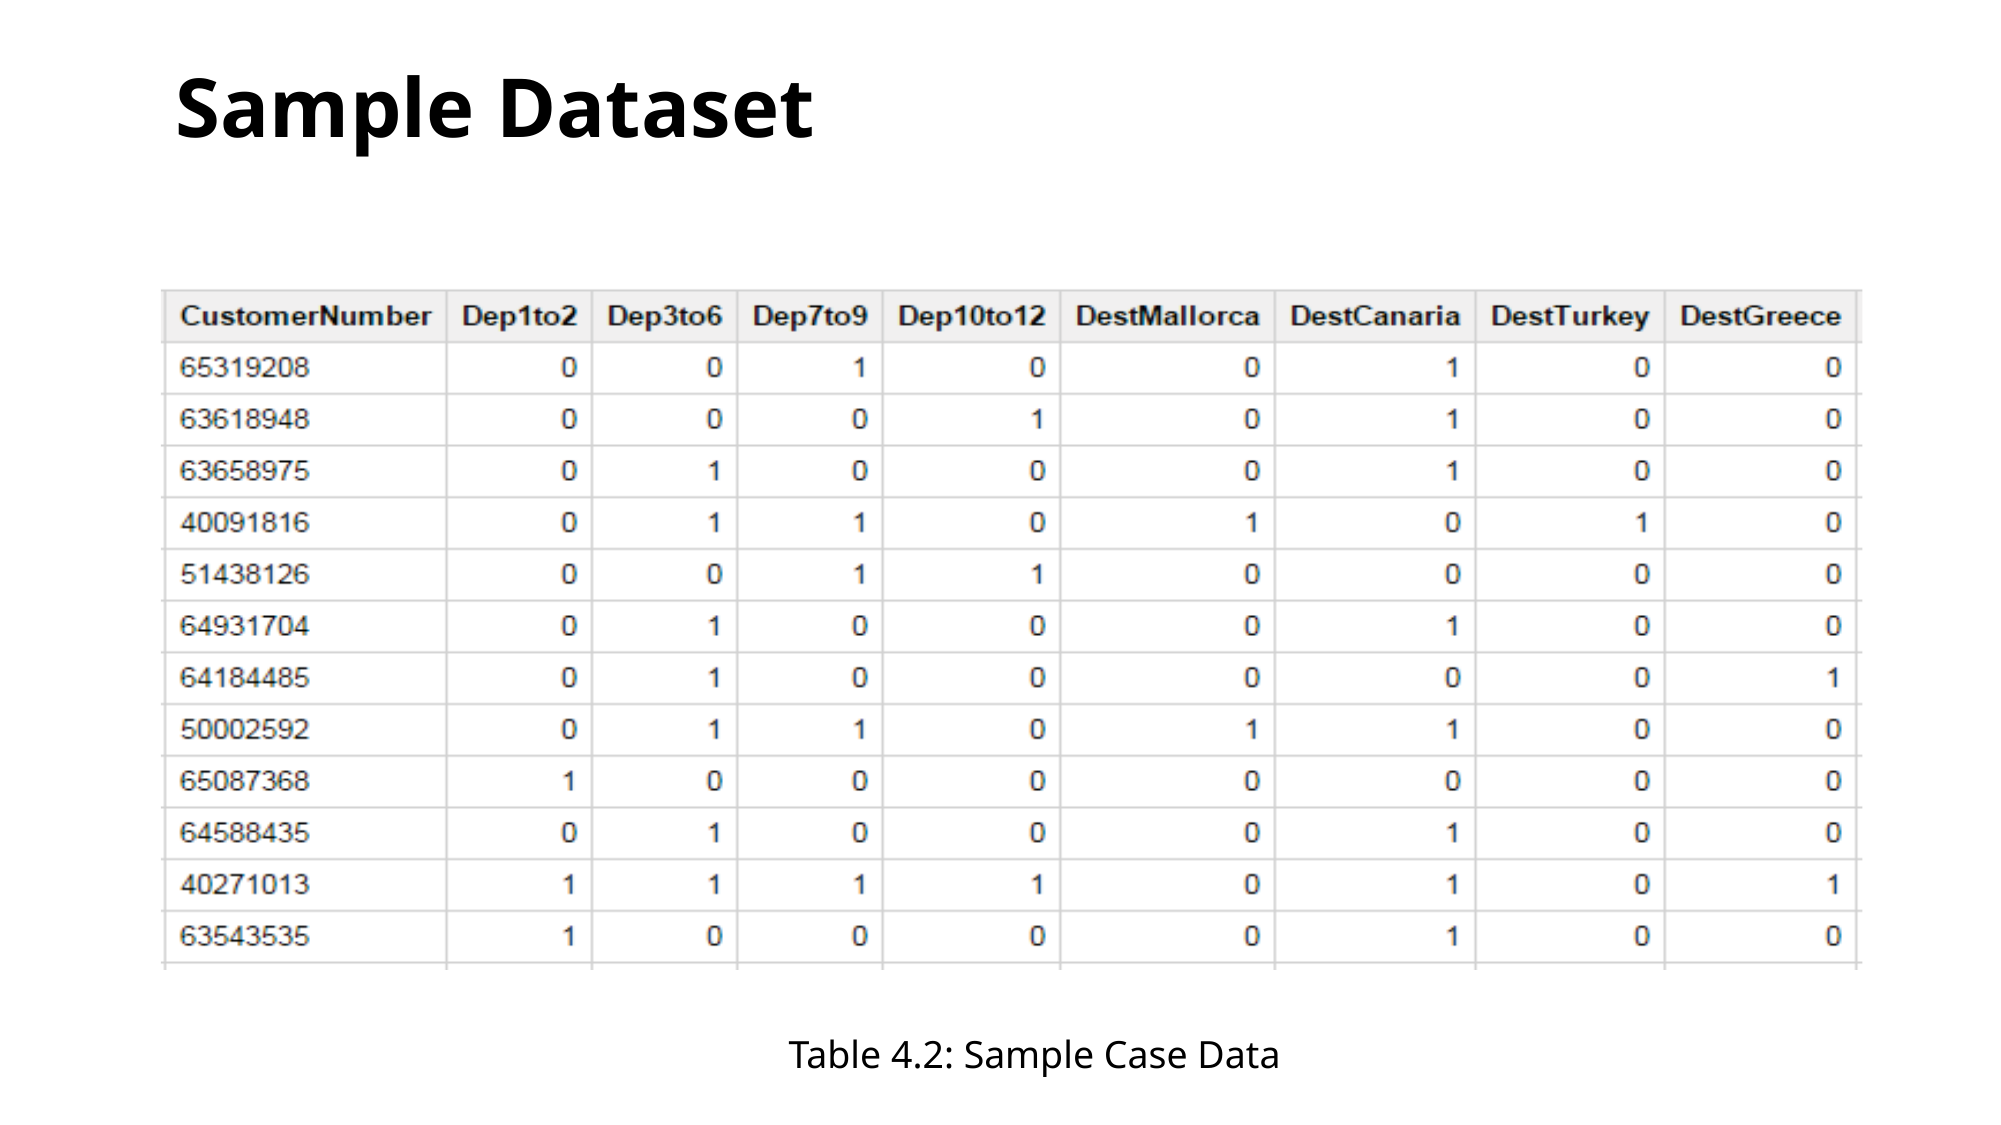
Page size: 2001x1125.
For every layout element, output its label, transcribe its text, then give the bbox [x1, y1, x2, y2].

title Sample Dataset [160, 59, 1863, 163]
text_box Table 4.2: Sample Case Data [773, 1024, 1296, 1084]
picture [160, 278, 1863, 970]
